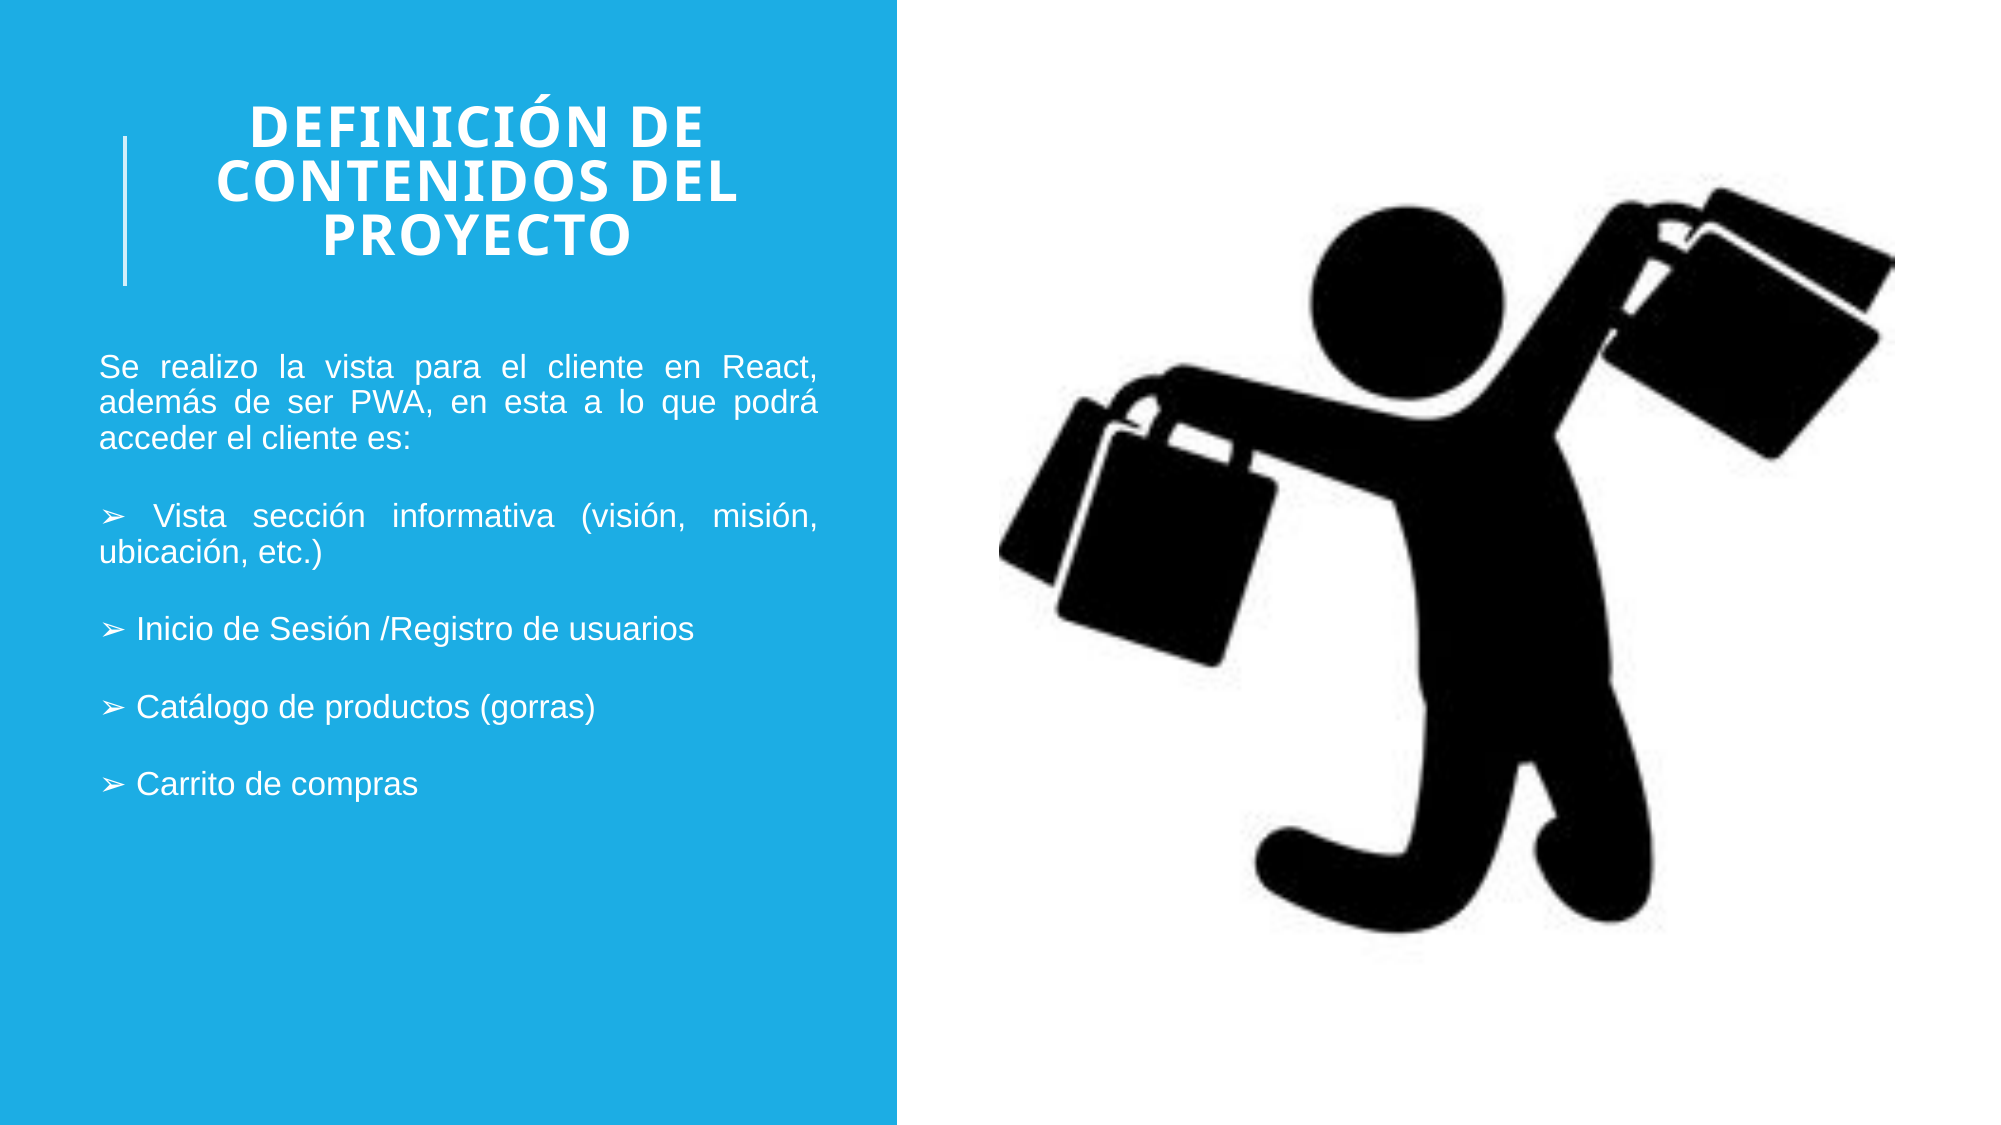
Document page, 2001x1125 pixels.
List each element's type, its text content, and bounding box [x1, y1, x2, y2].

list Se realizo la vista para el cliente en React, además de ser PWA, en esta a lo que podrá acceder el cliente es: ➢ Vista sección informativa (visión, misión, ubicación, etc.) ➢ Inicio de Sesión /Registro de usuarios ➢ Catálogo de productos (gorras) ➢ Carrito de compras [91, 341, 827, 1050]
picture [999, 114, 1896, 1011]
title Definición de contenidos del proyecto [168, 96, 788, 341]
text_box [0, 0, 898, 1125]
